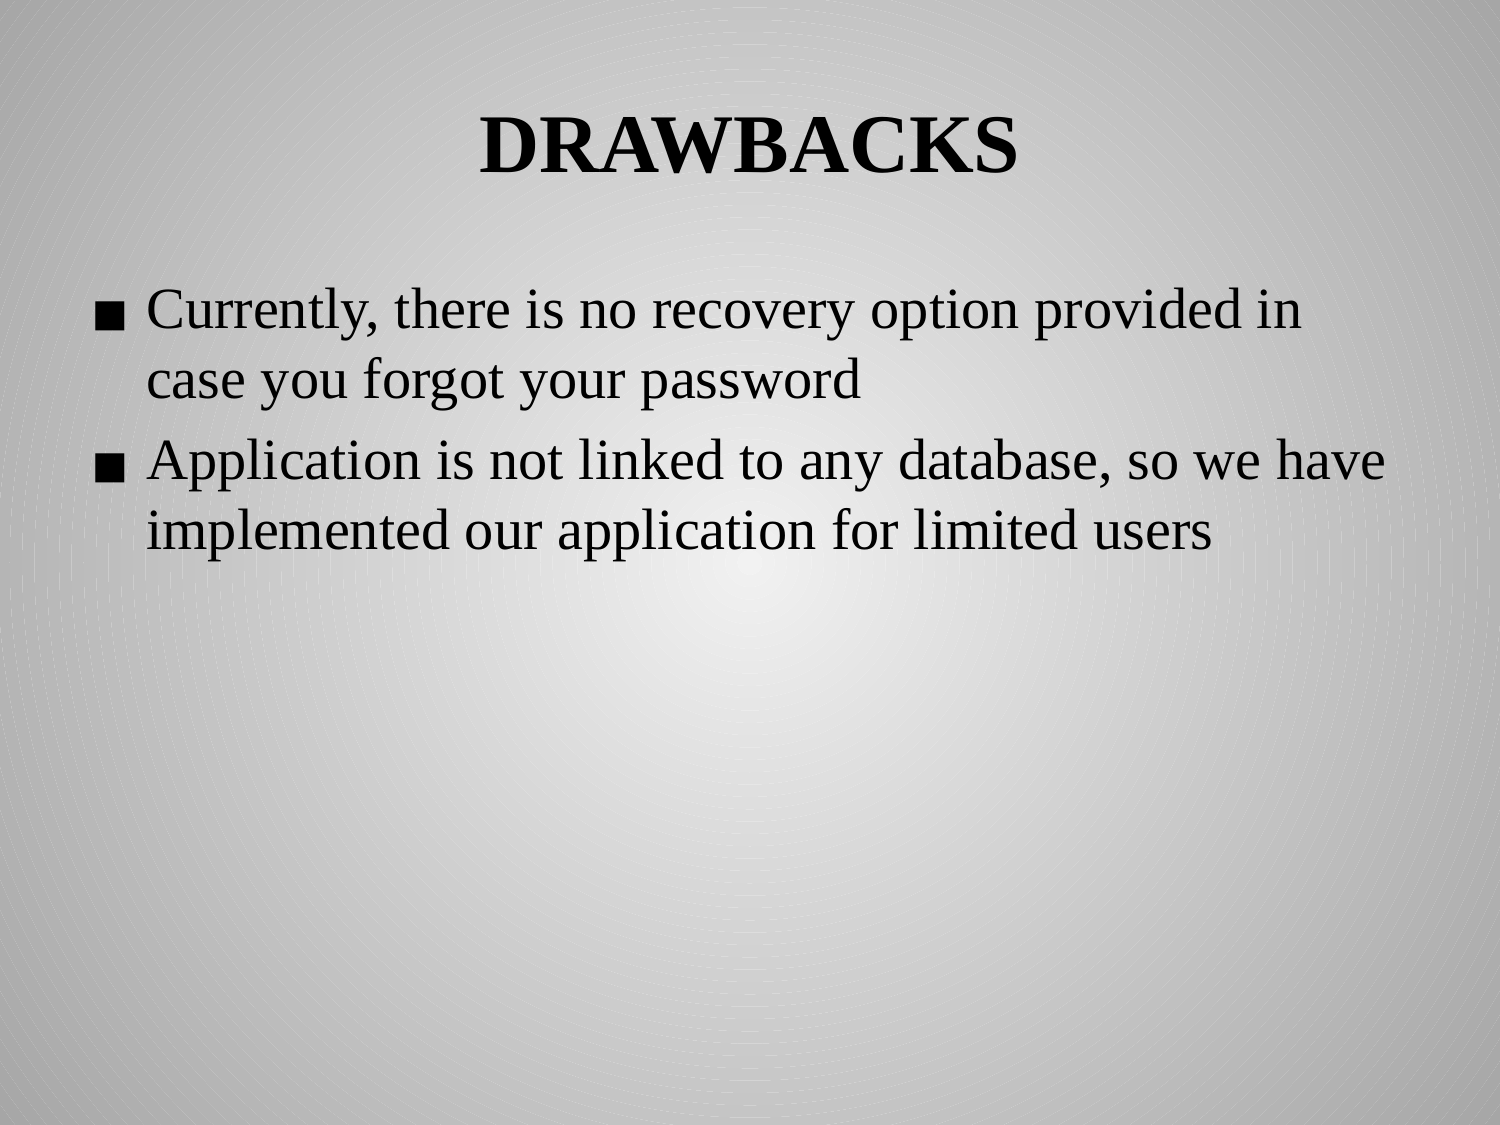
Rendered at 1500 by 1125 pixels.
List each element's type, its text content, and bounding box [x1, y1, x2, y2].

list Currently, there is no recovery option provided in case you forgot your password Application is not linked to any database, so we have implemented our application for limited users [75, 262, 1425, 1005]
title DRAWBACKS [75, 45, 1425, 233]
